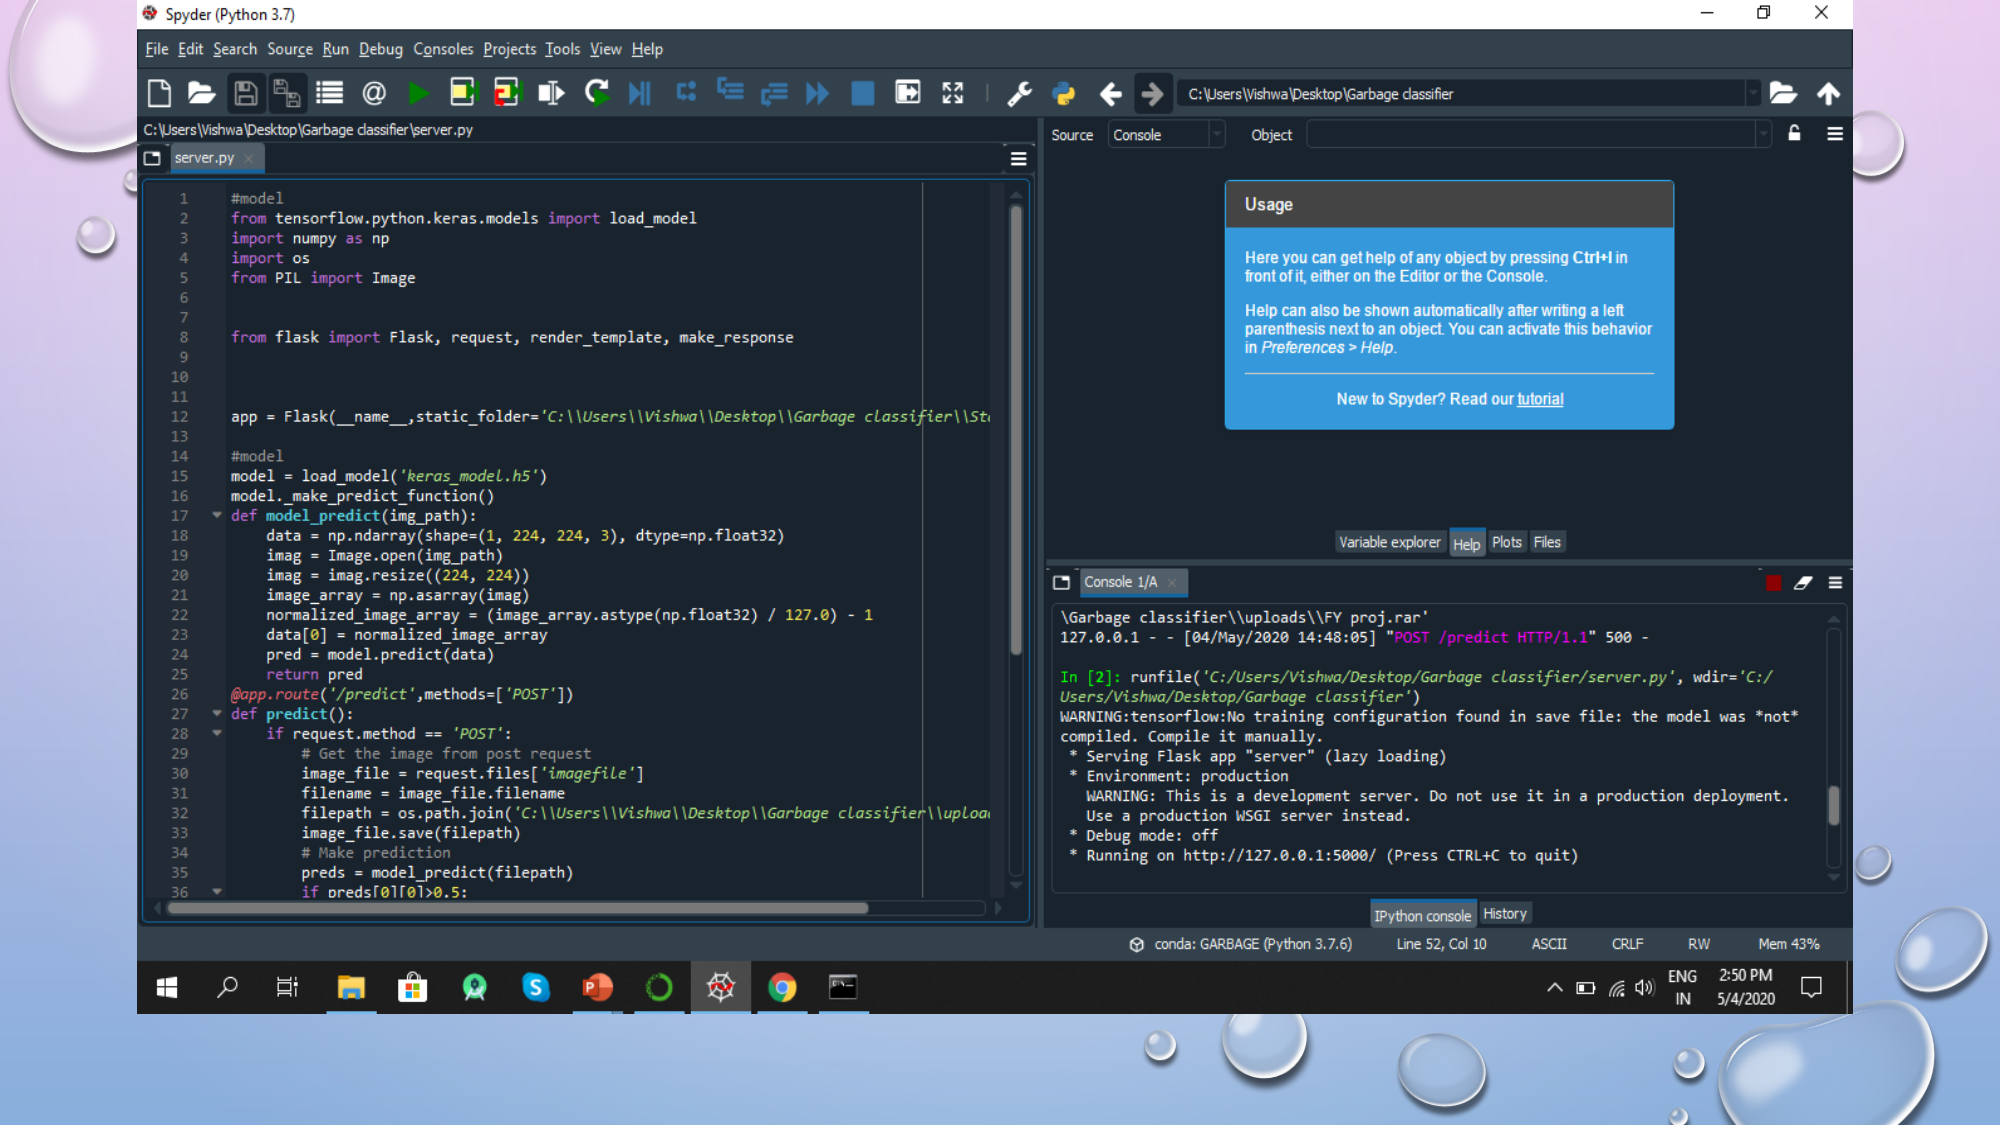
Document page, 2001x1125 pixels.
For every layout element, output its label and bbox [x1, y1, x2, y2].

picture [0, 0, 2000, 1125]
list [137, 0, 1853, 1015]
